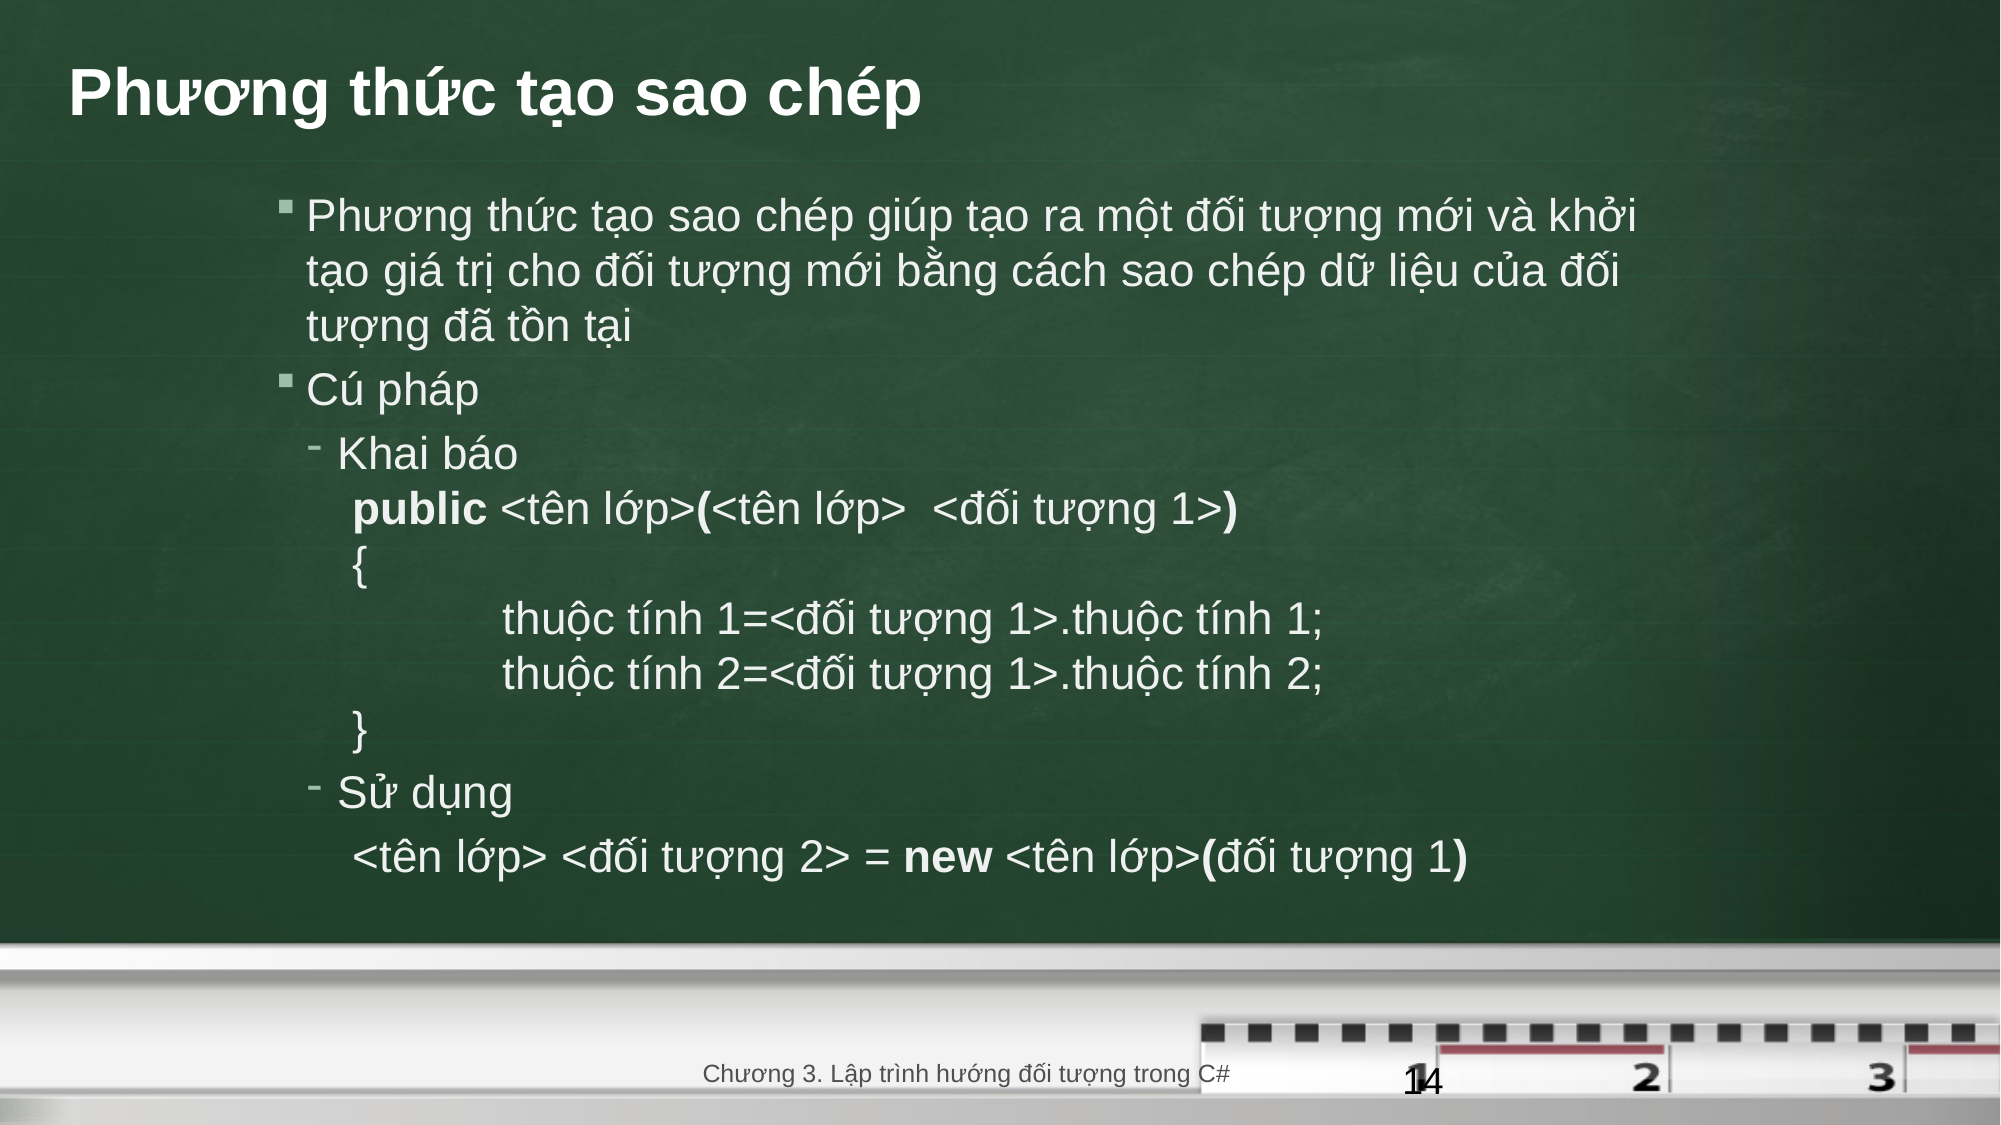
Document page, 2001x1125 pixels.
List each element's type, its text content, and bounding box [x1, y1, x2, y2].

slide_number 14 [1387, 1050, 1713, 1103]
picture [0, 0, 2001, 1125]
title Phương thức tạo sao chép [68, 40, 1932, 140]
list Phương thức tạo sao chép giúp tạo ra một đối tượng mới và khởi tạo giá trị cho đối tượng mới bằng cách sao chép dữ liệu của đối tượng đã tồn tại Cú pháp Khai báo public <tên lớp>(<tên lớp> <đối tượng 1>) { thuộc tính 1=<đối tượng 1>.thuộc tính 1; thuộc tính 2=<đối tượng 1>.thuộc tính 2; } Sử dụng <tên lớp> <đối tượng 2> = new <tên lớp>(đối tượng 1) [275, 177, 1675, 815]
footer Chương 3. Lập trình hướng đối tượng trong C# [687, 1050, 1338, 1103]
